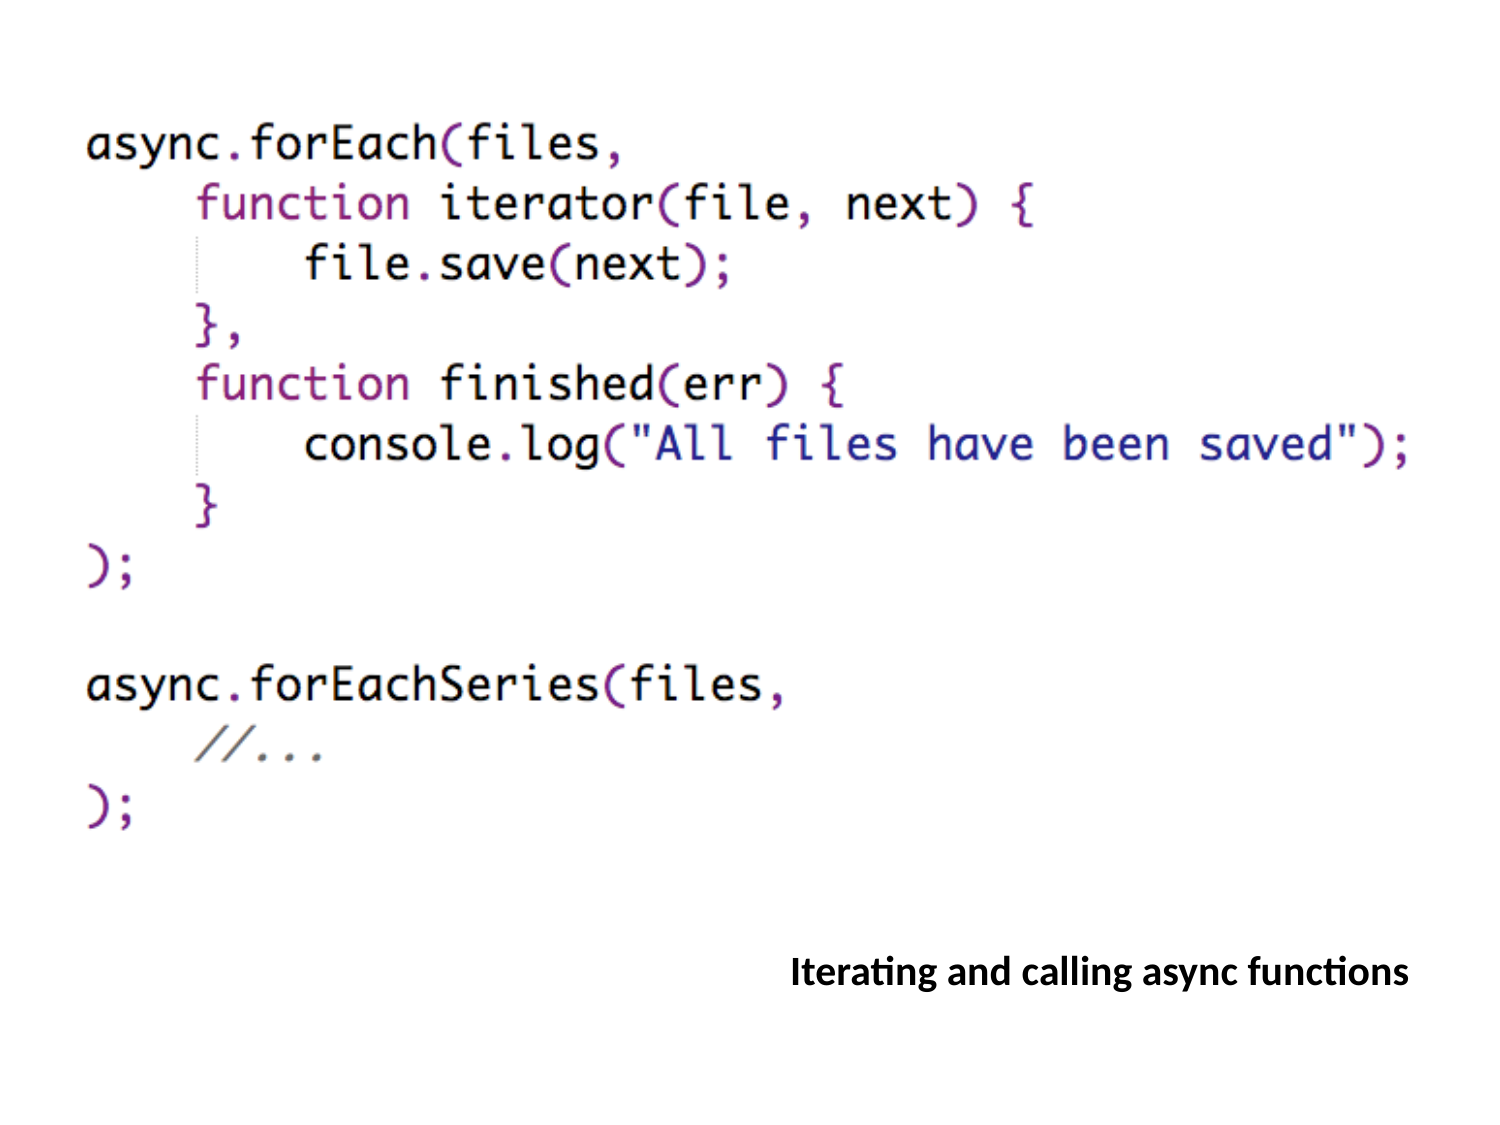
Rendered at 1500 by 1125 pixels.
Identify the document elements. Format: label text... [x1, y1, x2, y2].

picture [84, 36, 1426, 937]
title Iterating and calling async functions [571, 943, 1425, 1029]
